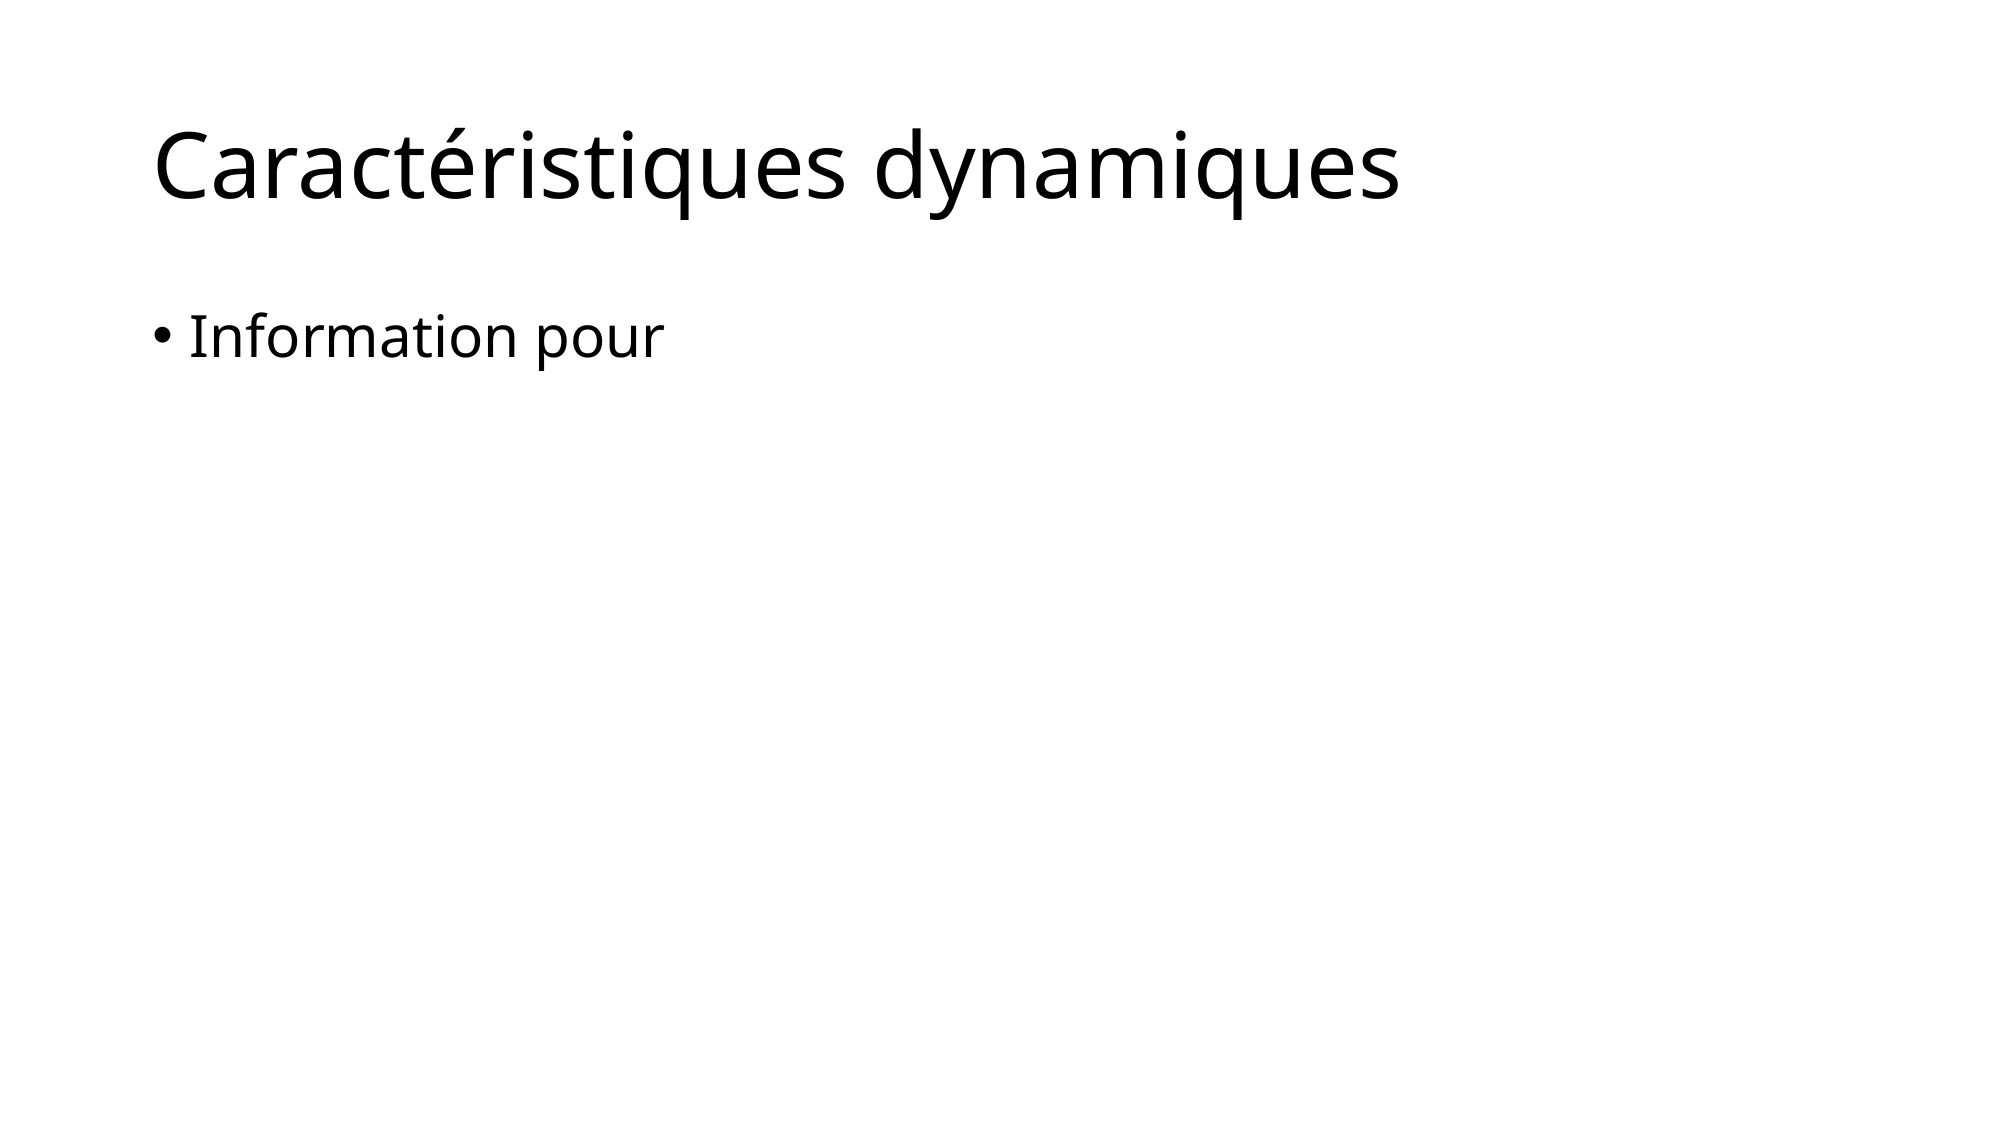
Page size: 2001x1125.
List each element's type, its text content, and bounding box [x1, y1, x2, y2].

list Information pour [137, 299, 1863, 1014]
title Caractéristiques dynamiques [137, 59, 1863, 278]
